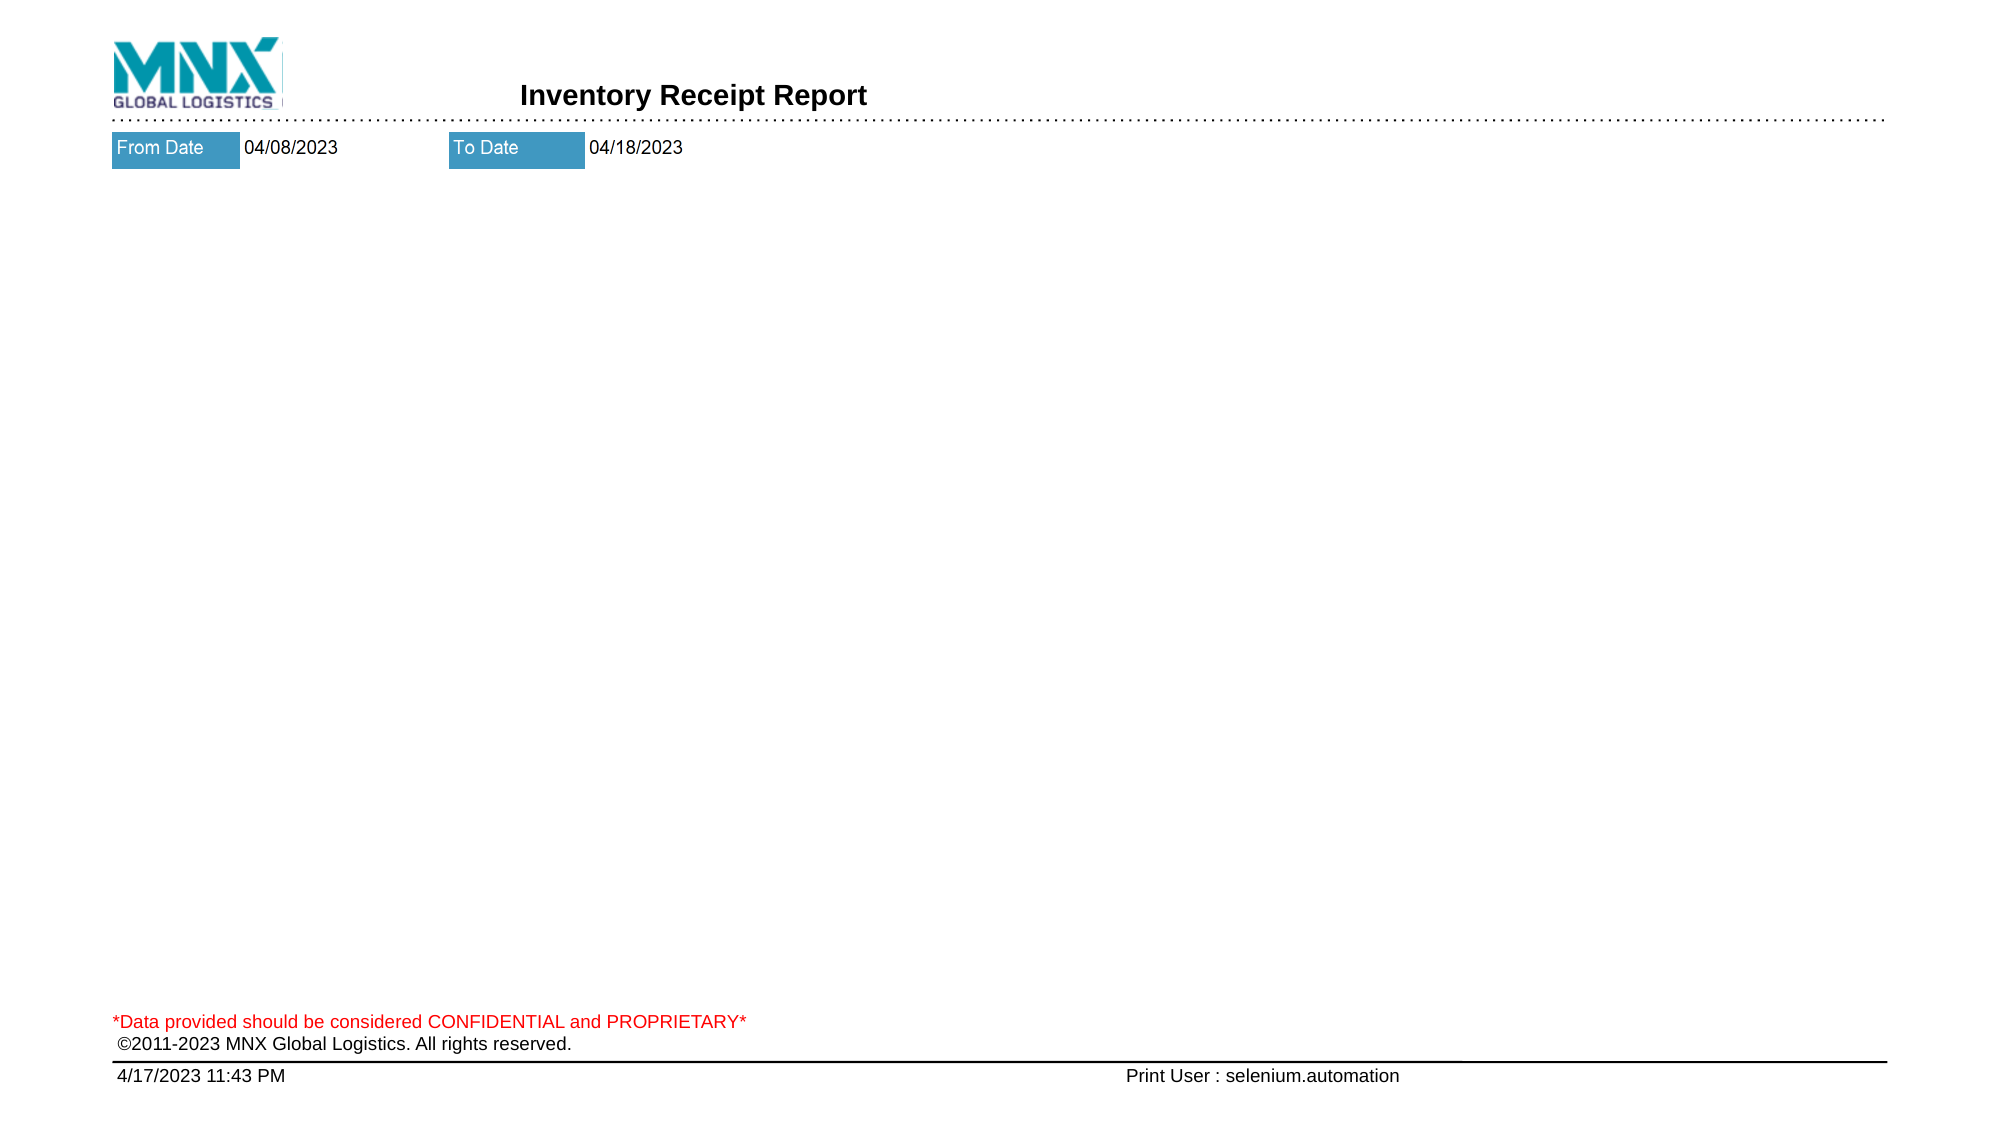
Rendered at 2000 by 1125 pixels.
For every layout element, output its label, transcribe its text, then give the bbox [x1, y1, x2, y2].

picture [114, 37, 325, 110]
picture [112, 132, 754, 169]
text_box Print User : selenium.automation [1087, 1063, 1438, 1088]
text_box 4/17/2023 11:43 PM [117, 1063, 371, 1088]
text_box Inventory Receipt Report [349, 72, 1039, 114]
text_box *Data provided should be considered CONFIDENTIAL and PROPRIETARY* [112, 1010, 1325, 1031]
text_box ©2011-2023 MNX Global Logistics. All rights reserved. [112, 1031, 1325, 1053]
